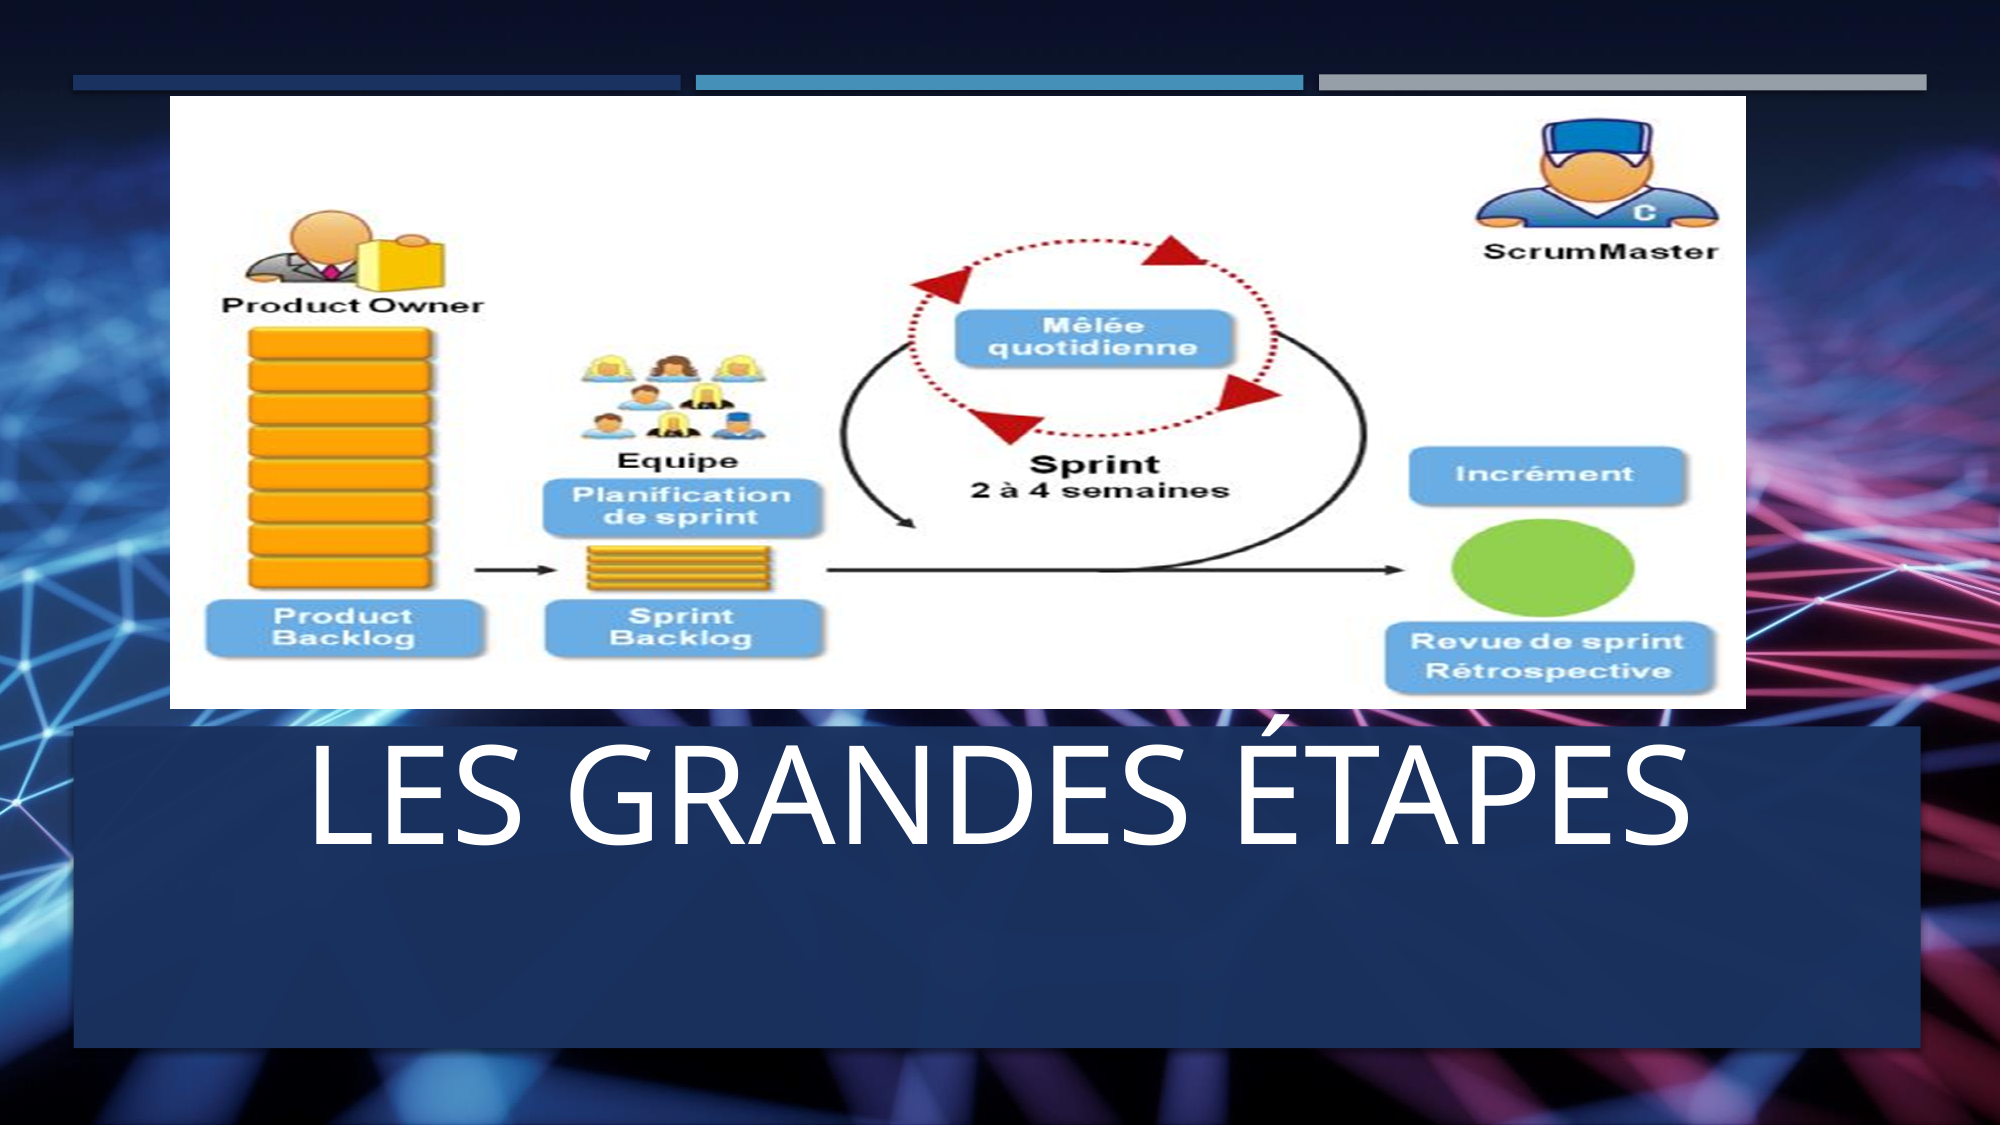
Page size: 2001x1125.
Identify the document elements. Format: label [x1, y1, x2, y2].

text_box [72, 73, 1928, 92]
picture [0, 0, 2000, 1125]
